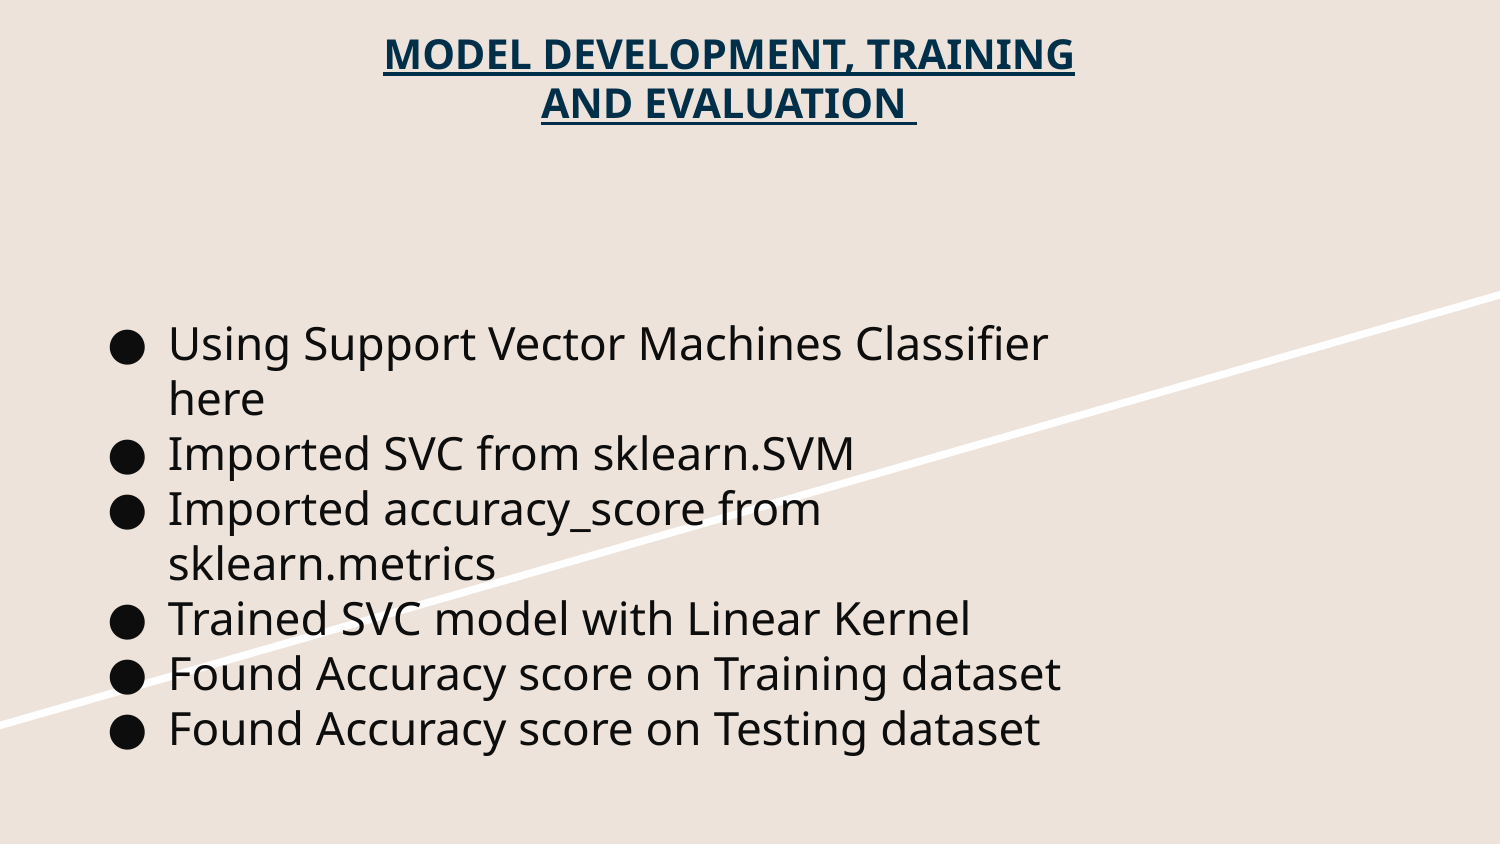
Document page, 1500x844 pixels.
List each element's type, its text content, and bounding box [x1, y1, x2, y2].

text_box Using Support Vector Machines Classifier here Imported SVC from sklearn.SVM Imported accuracy_score from sklearn.metrics Trained SVC model with Linear Kernel Found Accuracy score on Training dataset Found Accuracy score on Testing dataset [77, 299, 1168, 802]
title MODEL DEVELOPMENT, TRAINING AND EVALUATION [30, 12, 1428, 143]
